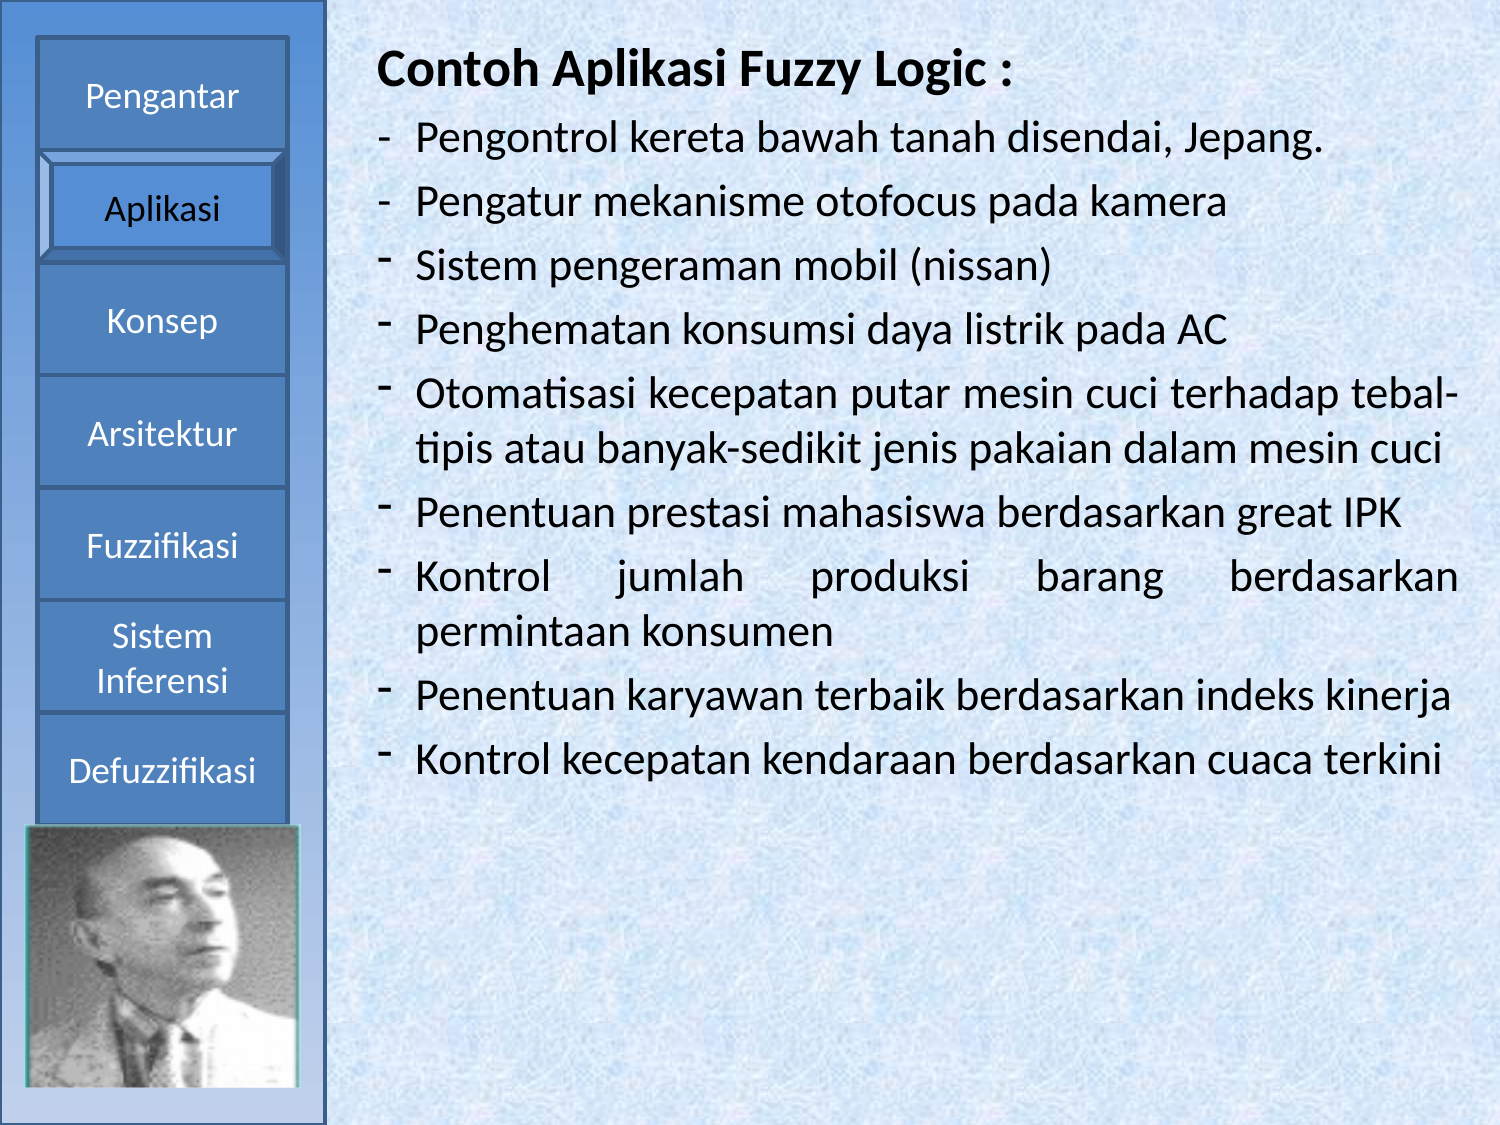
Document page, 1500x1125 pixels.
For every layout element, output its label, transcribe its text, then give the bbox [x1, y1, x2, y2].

picture [25, 818, 300, 1095]
text_box Konsep [44, 152, 281, 162]
text_box Konsep [35, 260, 290, 373]
text_box [0, 0, 327, 1125]
text_box Defuzzifikasi [35, 710, 290, 816]
text_box Sistem Inferensi [35, 598, 290, 710]
text_box Aplikasi [35, 152, 290, 260]
text_box Pengantar [35, 35, 290, 152]
text_box Fuzzifikasi [35, 485, 290, 598]
text_box Contoh Aplikasi Fuzzy Logic : - Pengontrol kereta bawah tanah disendai, Jepang. - Pengatur mekanisme otofocus pada kamera Sistem pengeraman mobil (nissan) Penghematan konsumsi daya listrik pada AC Otomatisasi kecepatan putar mesin cuci terhadap tebal-tipis atau banyak-sedikit jenis pakaian dalam mesin cuci Penentuan prestasi mahasiswa berdasarkan great IPK Kontrol jumlah produksi barang berdasarkan permintaan konsumen Penentuan karyawan terbaik berdasarkan indeks kinerja Kontrol kecepatan kendaraan berdasarkan cuaca terkini [362, 24, 1475, 1088]
picture [327, 0, 1500, 1125]
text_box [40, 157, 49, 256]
text_box Arsitektur [35, 373, 290, 485]
